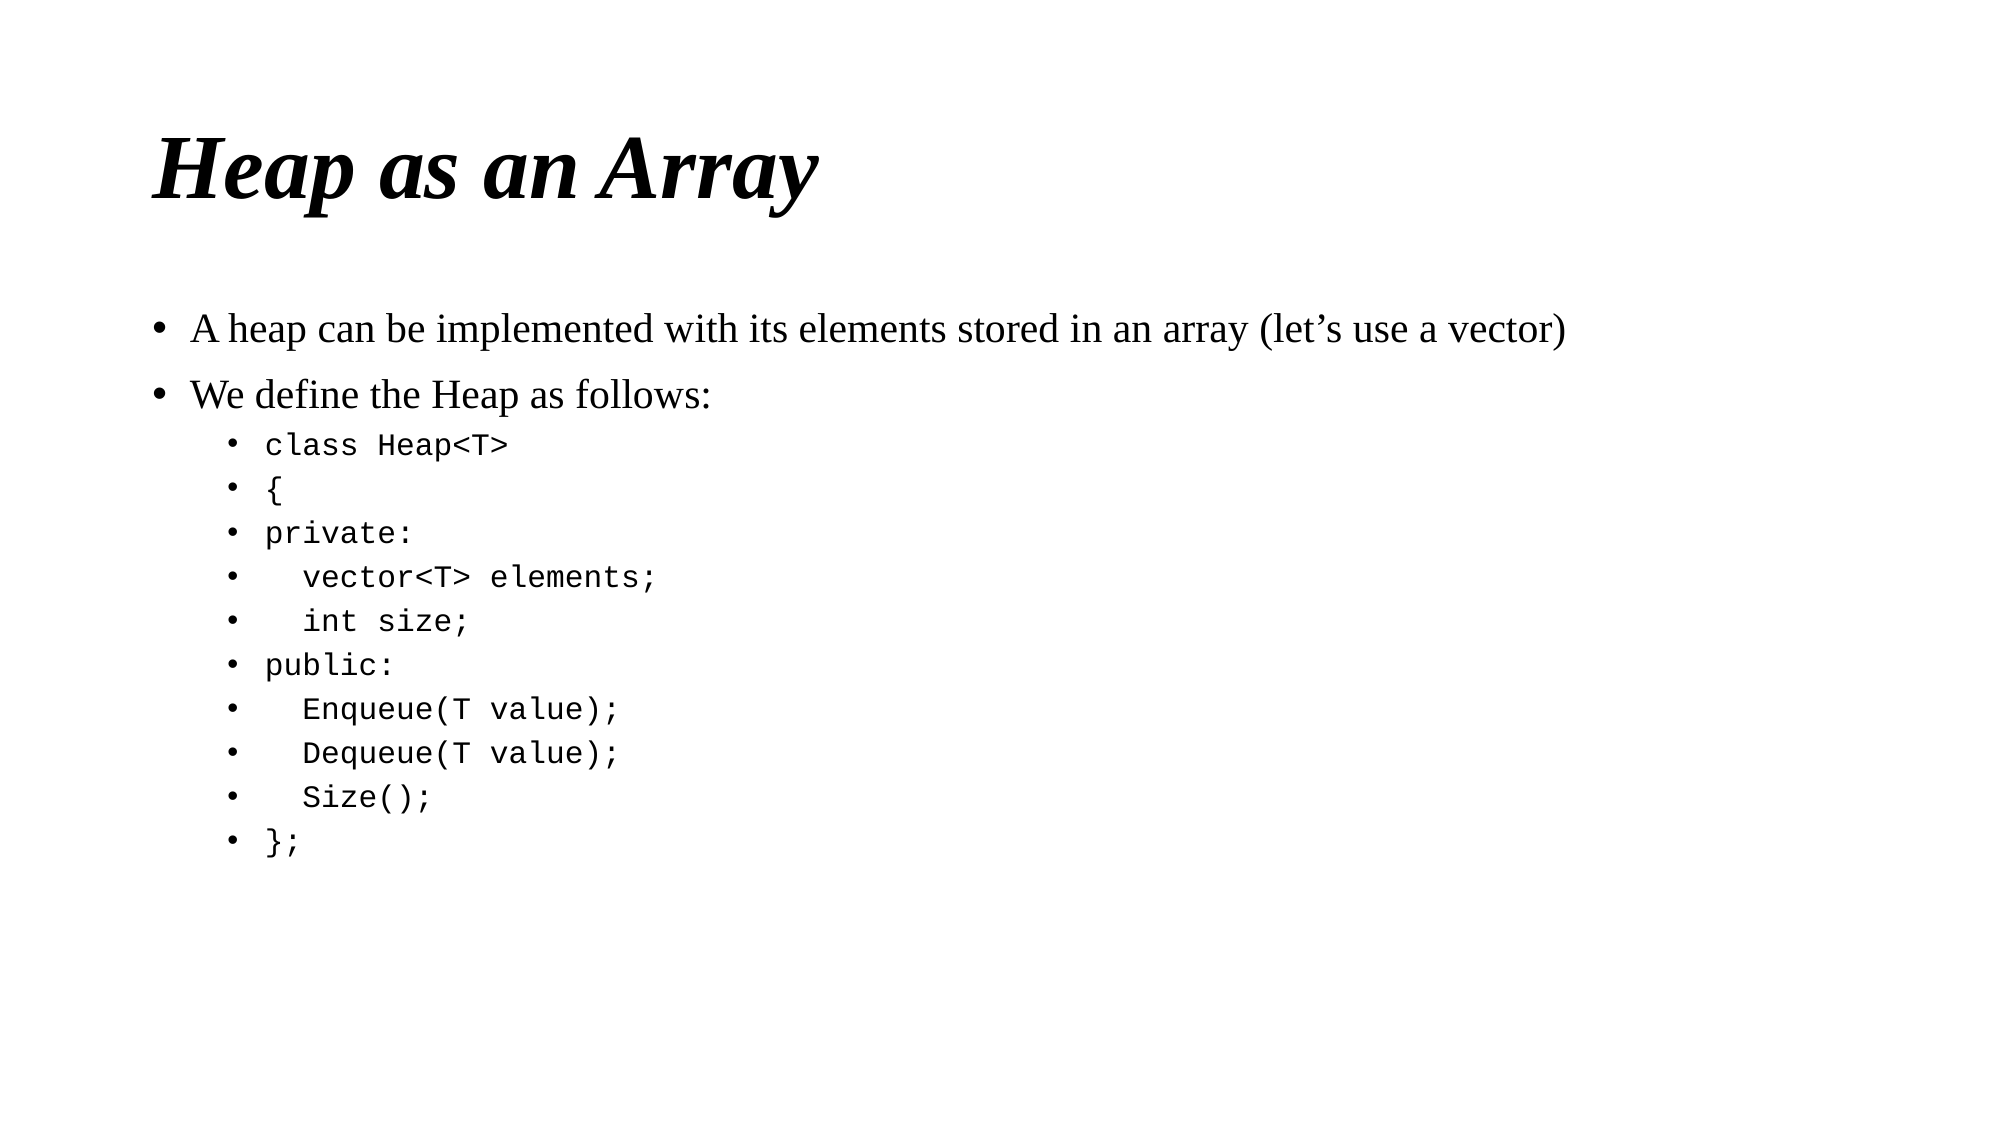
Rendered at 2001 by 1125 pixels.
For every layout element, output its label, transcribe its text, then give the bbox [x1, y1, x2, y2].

title Heap as an Array [137, 59, 1863, 278]
list A heap can be implemented with its elements stored in an array (let’s use a vector) We define the Heap as follows: class Heap<T> { private: vector<T> elements; int size; public: Enqueue(T value); Dequeue(T value); Size(); }; [137, 299, 1863, 1014]
